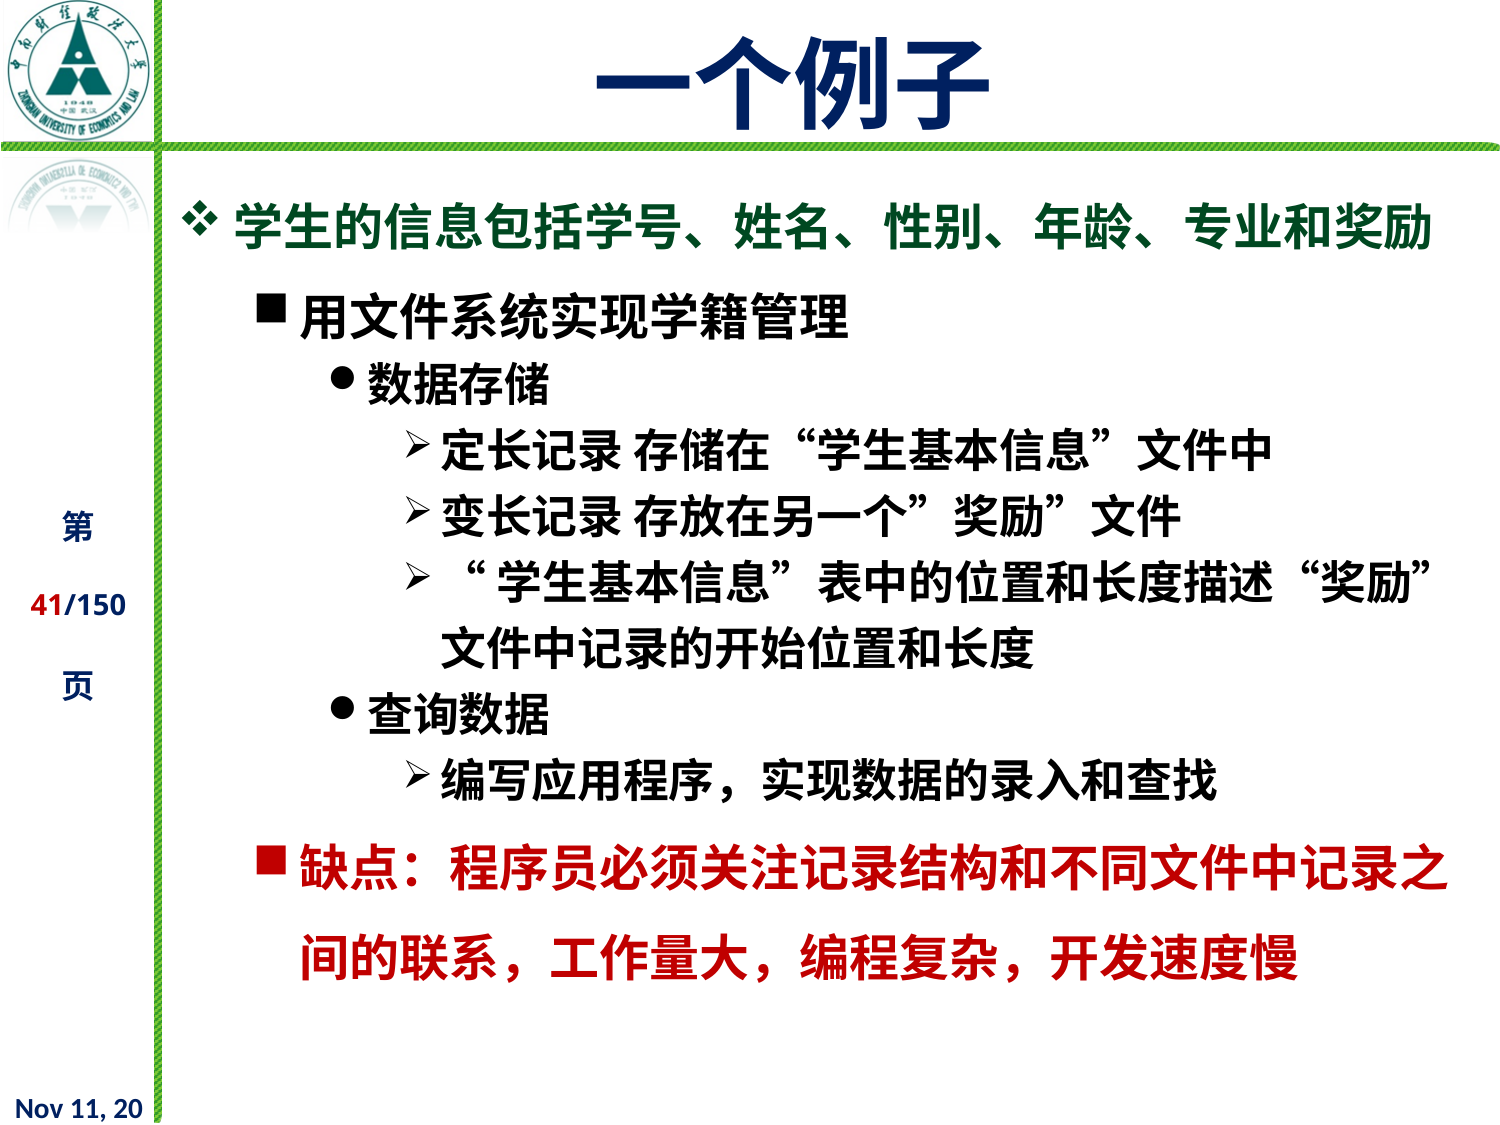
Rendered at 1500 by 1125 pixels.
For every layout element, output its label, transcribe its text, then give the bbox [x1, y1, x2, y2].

title 一个例子 [162, 19, 1425, 143]
list 学生的信息包括学号、姓名、性别、年龄、专业和奖励 用文件系统实现学籍管理 数据存储 定长记录 存储在“学生基本信息”文件中 变长记录 存放在另一个”奖励”文件 “学生基本信息”表中的位置和长度描述“奖励”文件中记录的开始位置和长度 查询数据 编写应用程序，实现数据的录入和查找 缺点：程序员必须关注记录结构和不同文件中记录之间的联系，工作量大，编程复杂，开发速度慢 [162, 157, 1483, 1036]
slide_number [0, 1082, 163, 1125]
picture [1, 0, 1500, 1082]
